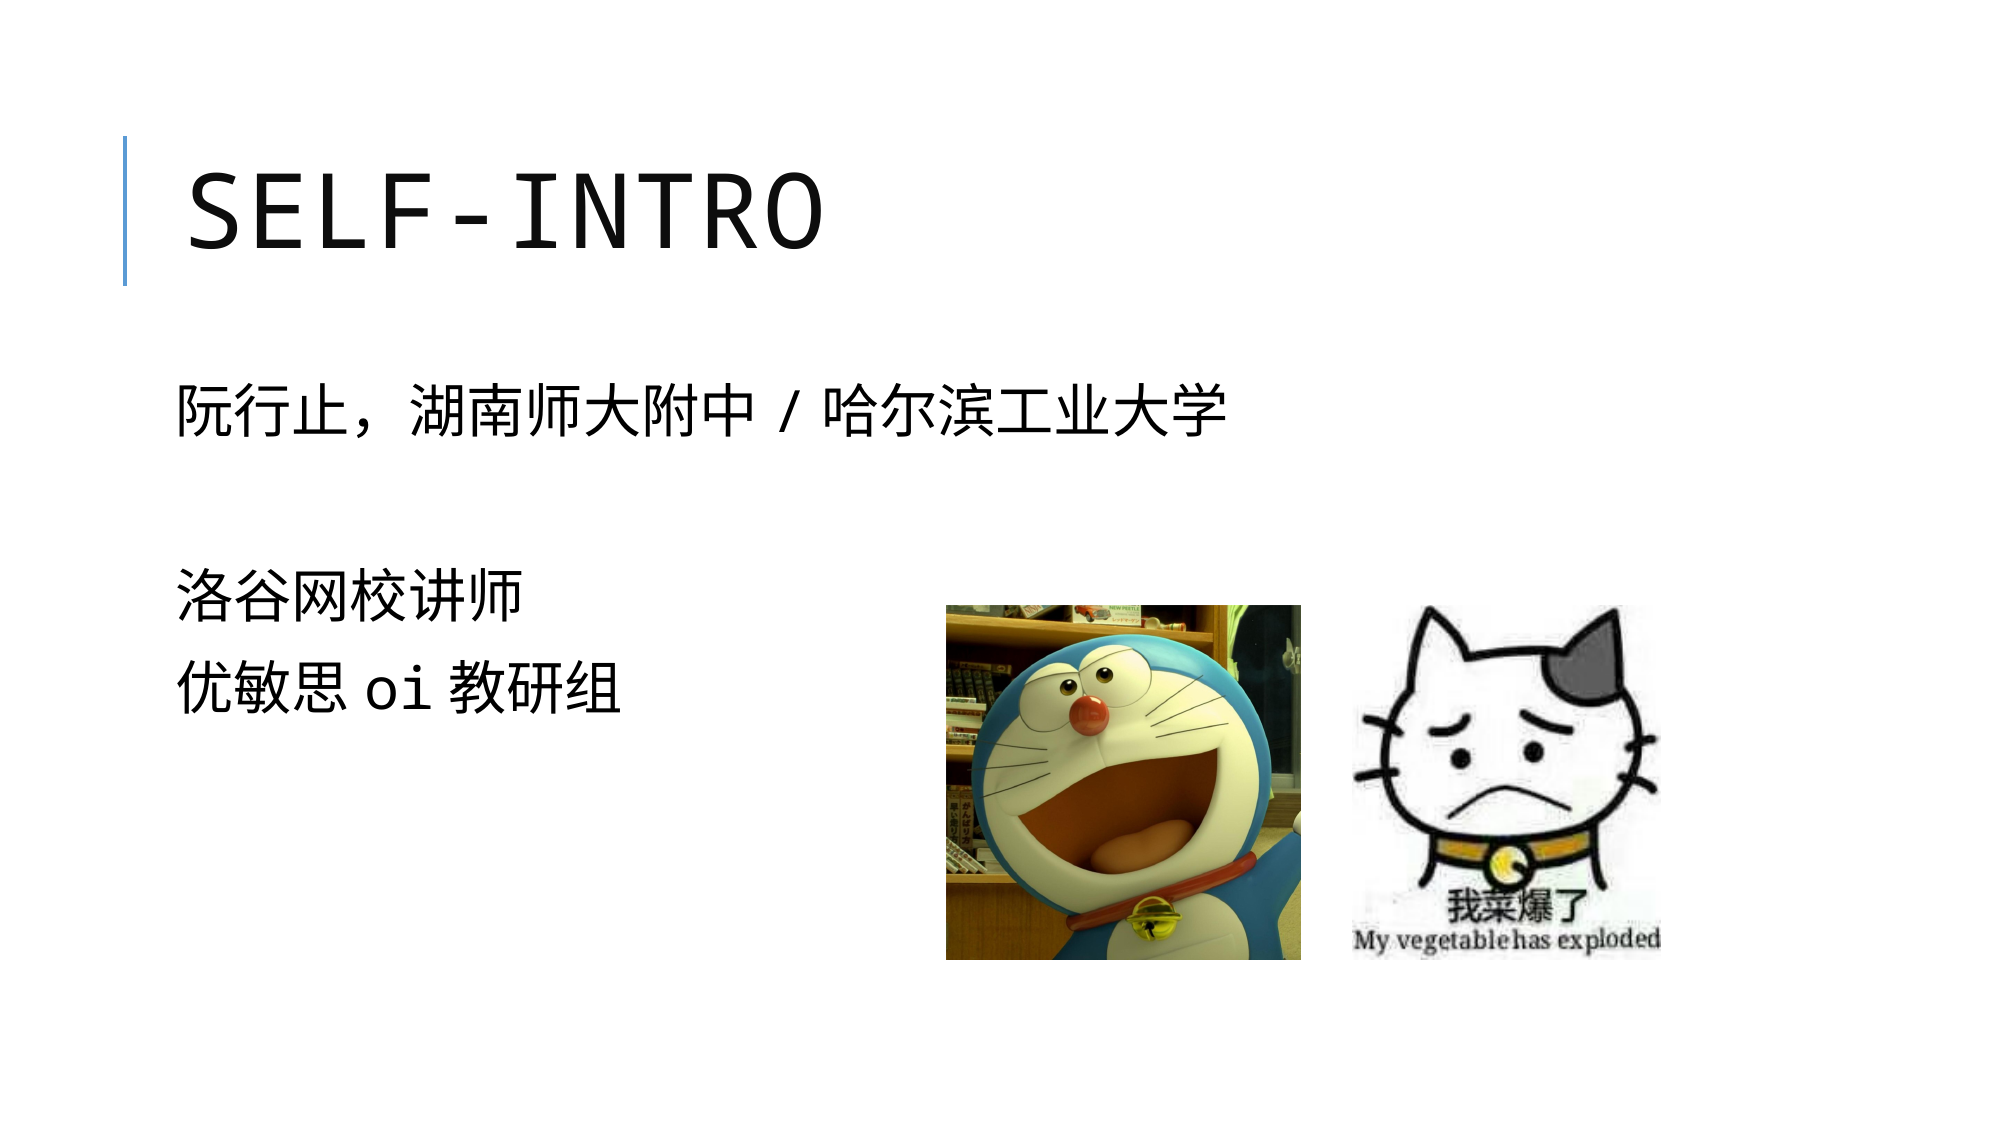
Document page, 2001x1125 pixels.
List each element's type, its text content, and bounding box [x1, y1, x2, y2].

picture [1352, 605, 1661, 961]
picture [946, 605, 1302, 961]
list 阮行止，湖南师大附中/哈尔滨工业大学 洛谷网校讲师 优敏思oi教研组 [168, 375, 1763, 1035]
title SELF-intro [168, 96, 1763, 342]
